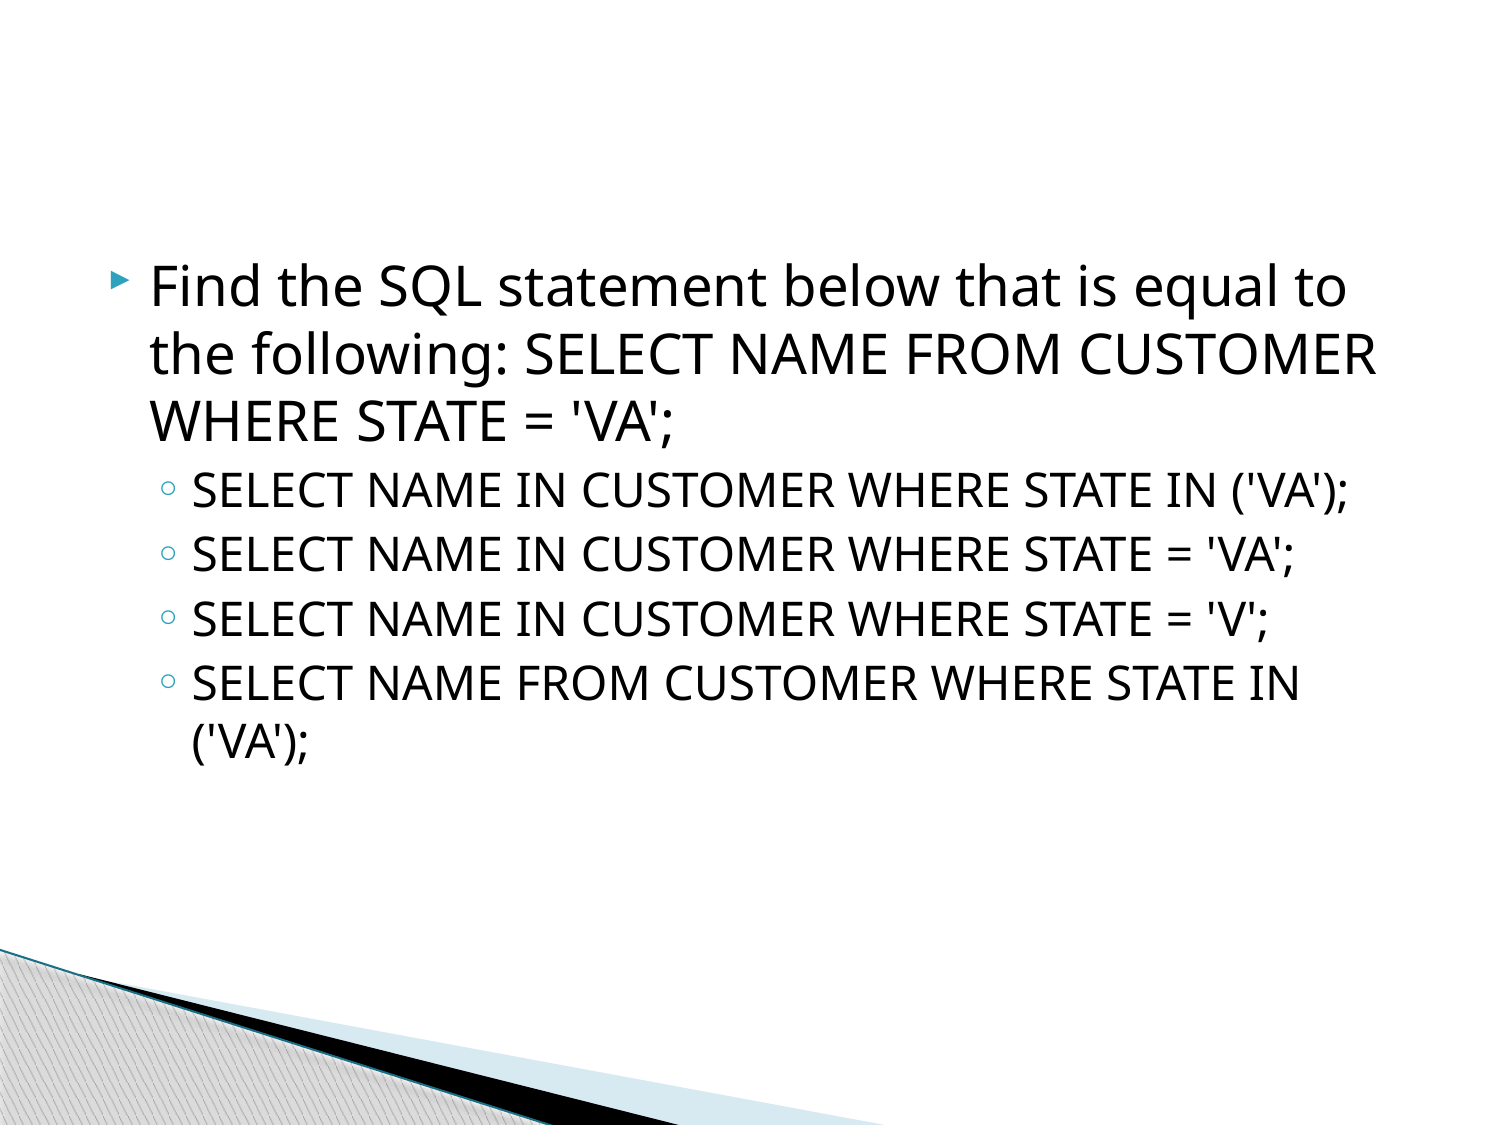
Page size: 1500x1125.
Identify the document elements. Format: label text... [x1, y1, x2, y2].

list Find the SQL statement below that is equal to the following: SELECT NAME FROM CUSTOMER WHERE STATE = 'VA'; SELECT NAME IN CUSTOMER WHERE STATE IN ('VA'); SELECT NAME IN CUSTOMER WHERE STATE = 'VA'; SELECT NAME IN CUSTOMER WHERE STATE = 'V'; SELECT NAME FROM CUSTOMER WHERE STATE IN ('VA'); [75, 243, 1425, 986]
